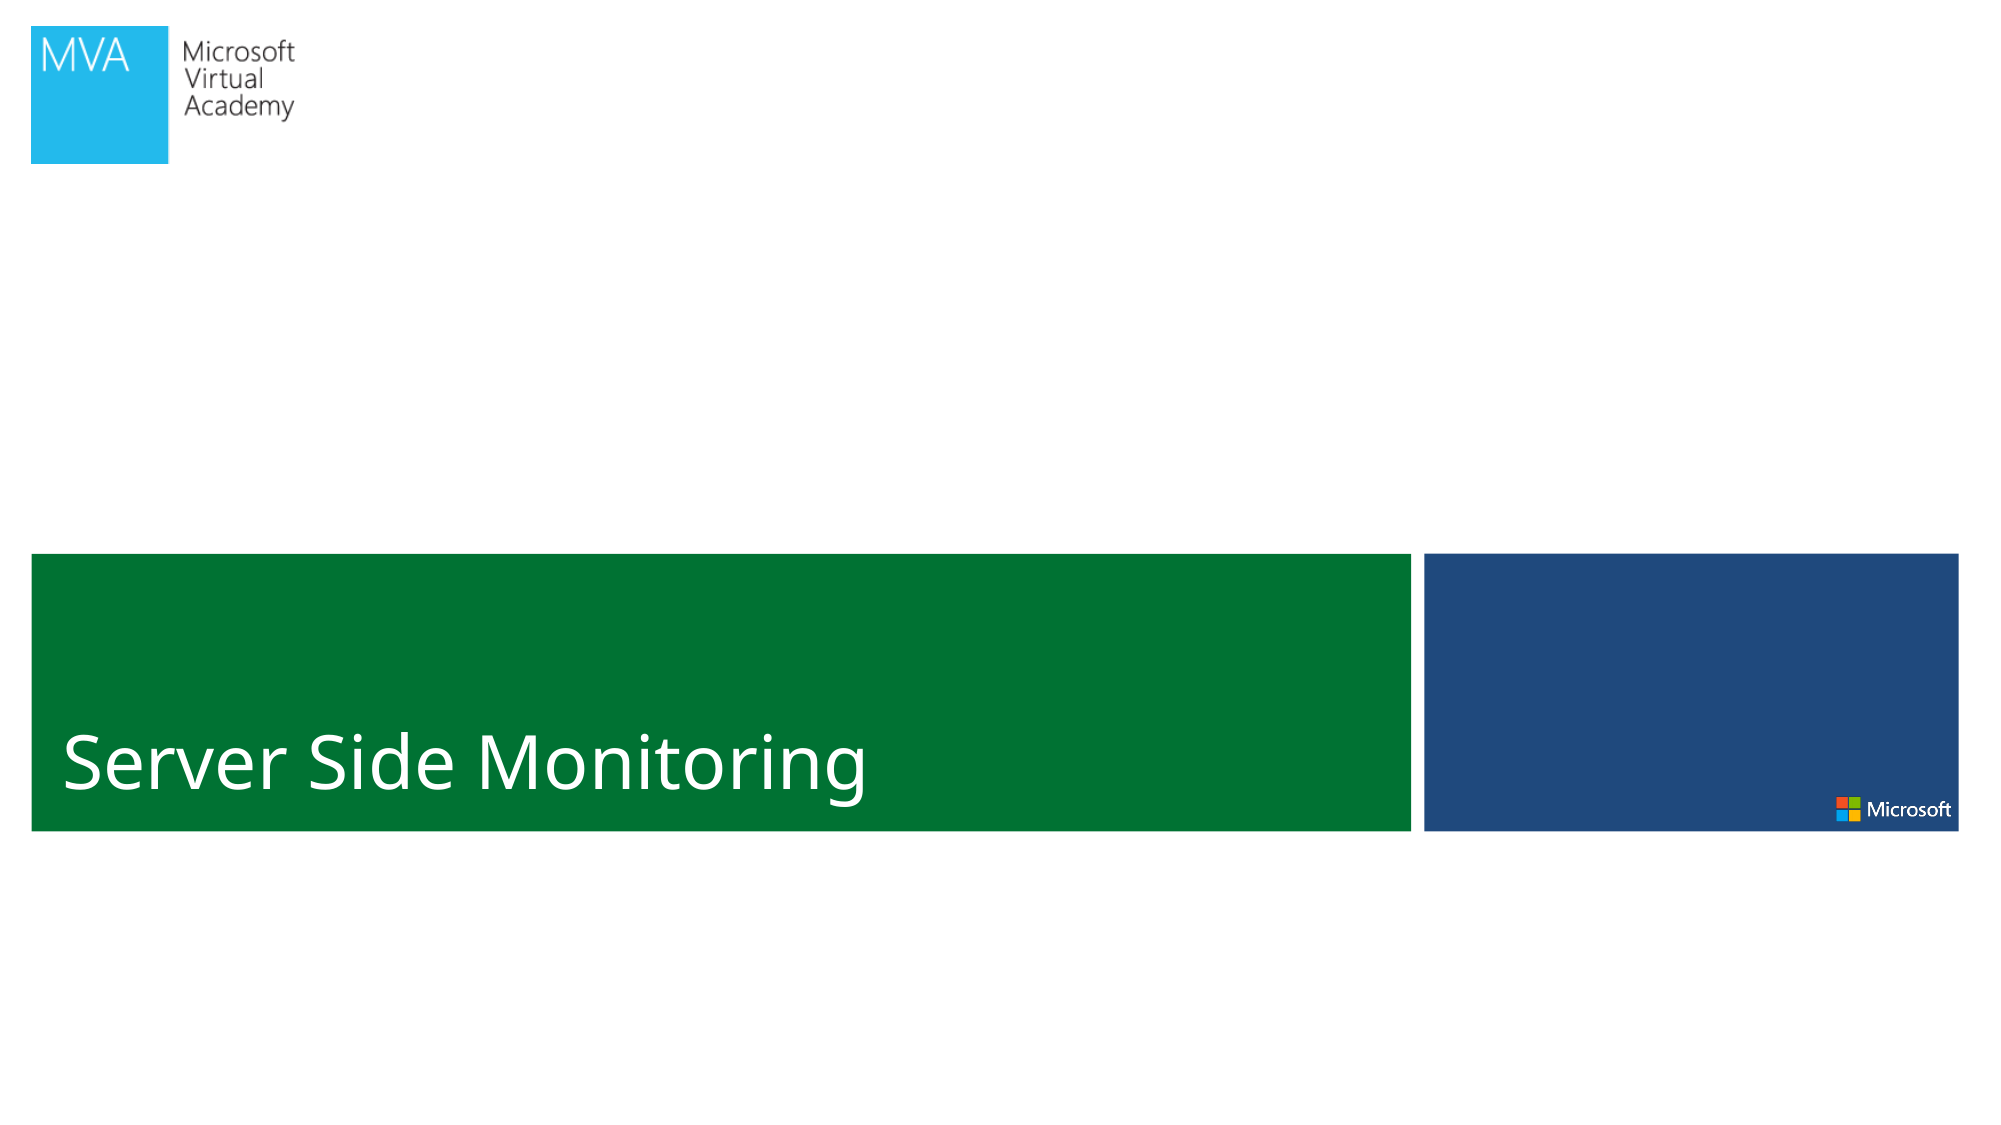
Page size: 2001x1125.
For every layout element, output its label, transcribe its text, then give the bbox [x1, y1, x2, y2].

list Server Side Monitoring [47, 568, 1396, 813]
picture [31, 26, 374, 164]
picture [1834, 790, 1956, 827]
